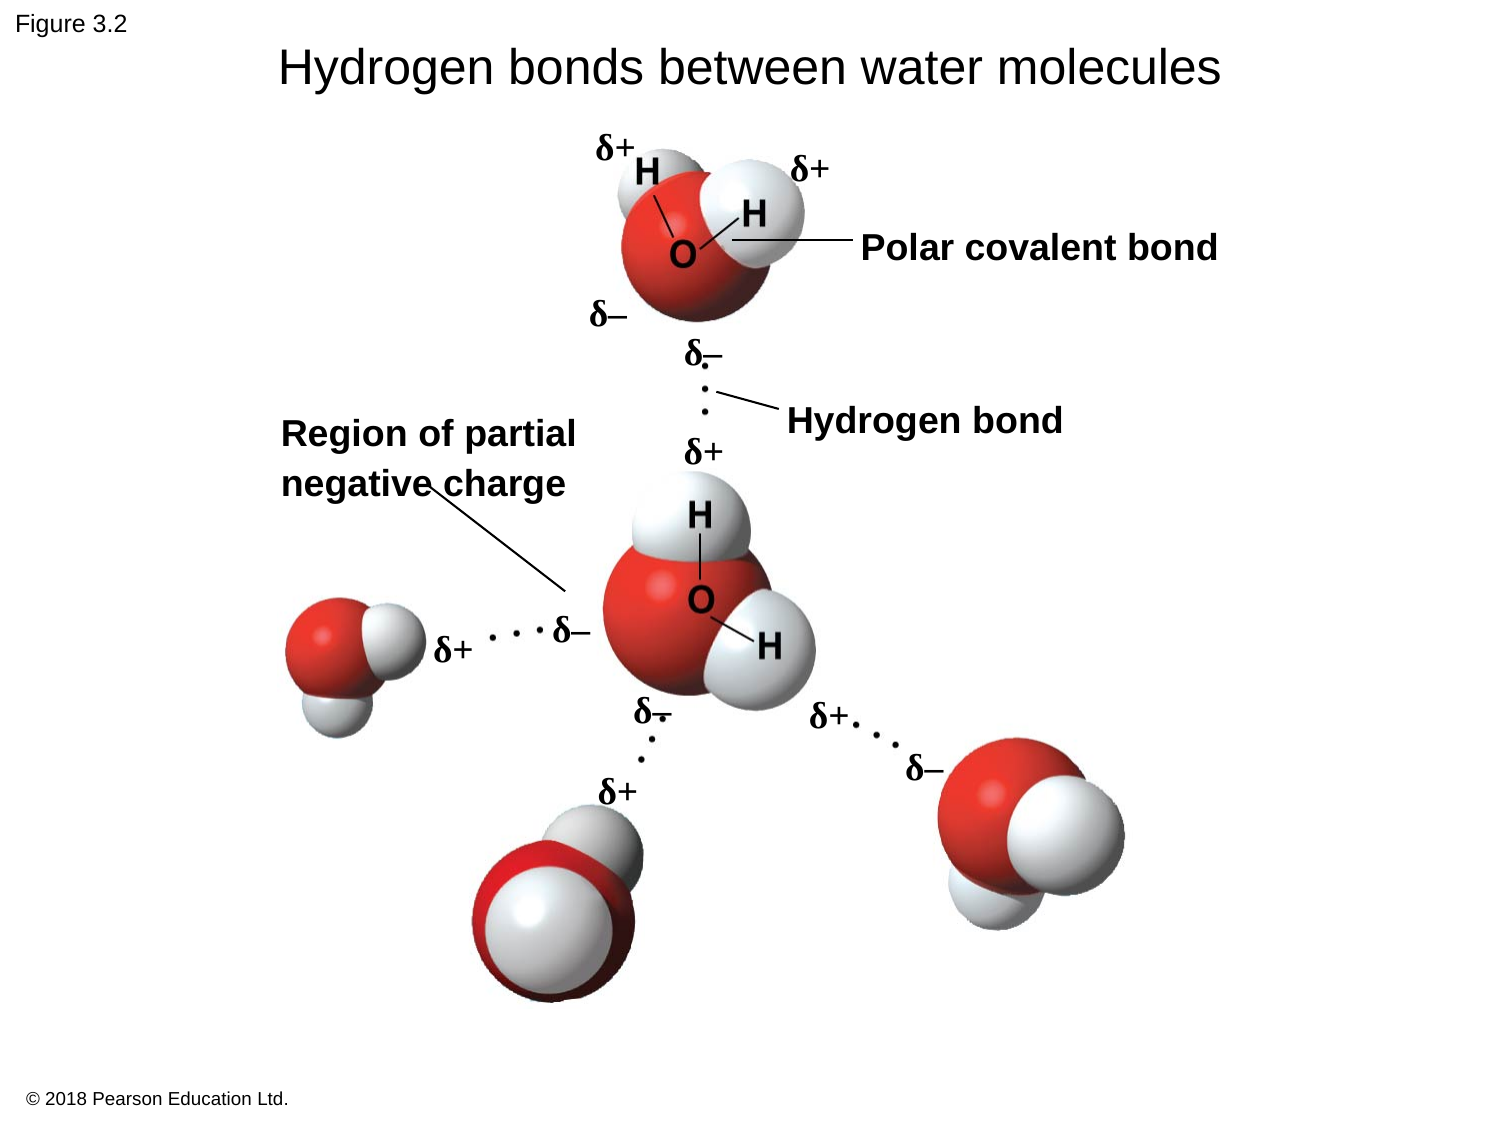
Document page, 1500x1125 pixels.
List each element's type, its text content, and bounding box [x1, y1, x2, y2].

title Figure 3.2 [0, 0, 593, 57]
picture [276, 115, 1224, 1010]
text_box Hydrogen bonds between water molecules [200, 26, 1300, 103]
